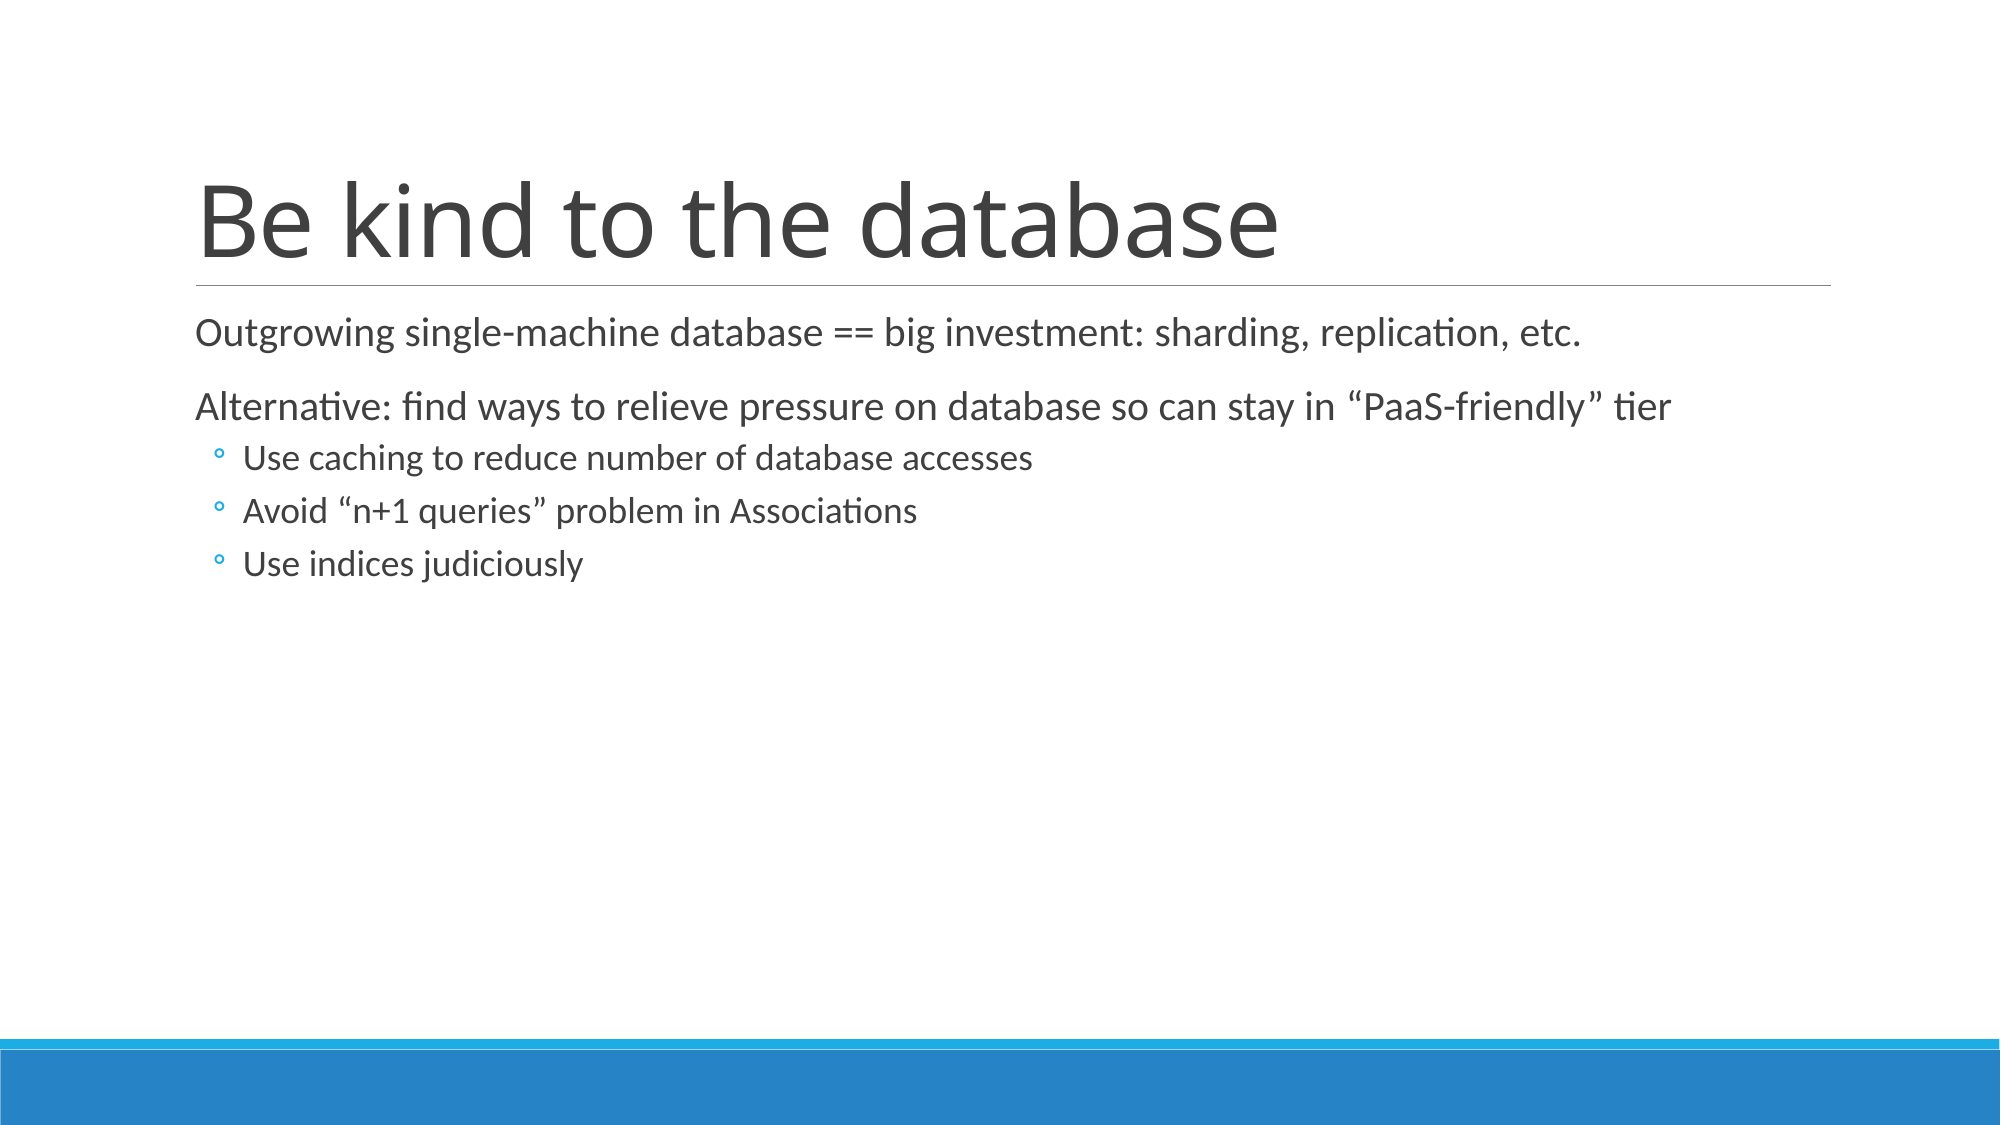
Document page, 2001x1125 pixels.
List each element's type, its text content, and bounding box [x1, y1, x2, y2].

title Be kind to the database [180, 47, 1830, 285]
list Outgrowing single-machine database == big investment: sharding, replication, etc. Alternative: find ways to relieve pressure on database so can stay in “PaaS-friendly” tier Use caching to reduce number of database accesses Avoid “n+1 queries” problem in Associations Use indices judiciously [180, 302, 1830, 963]
